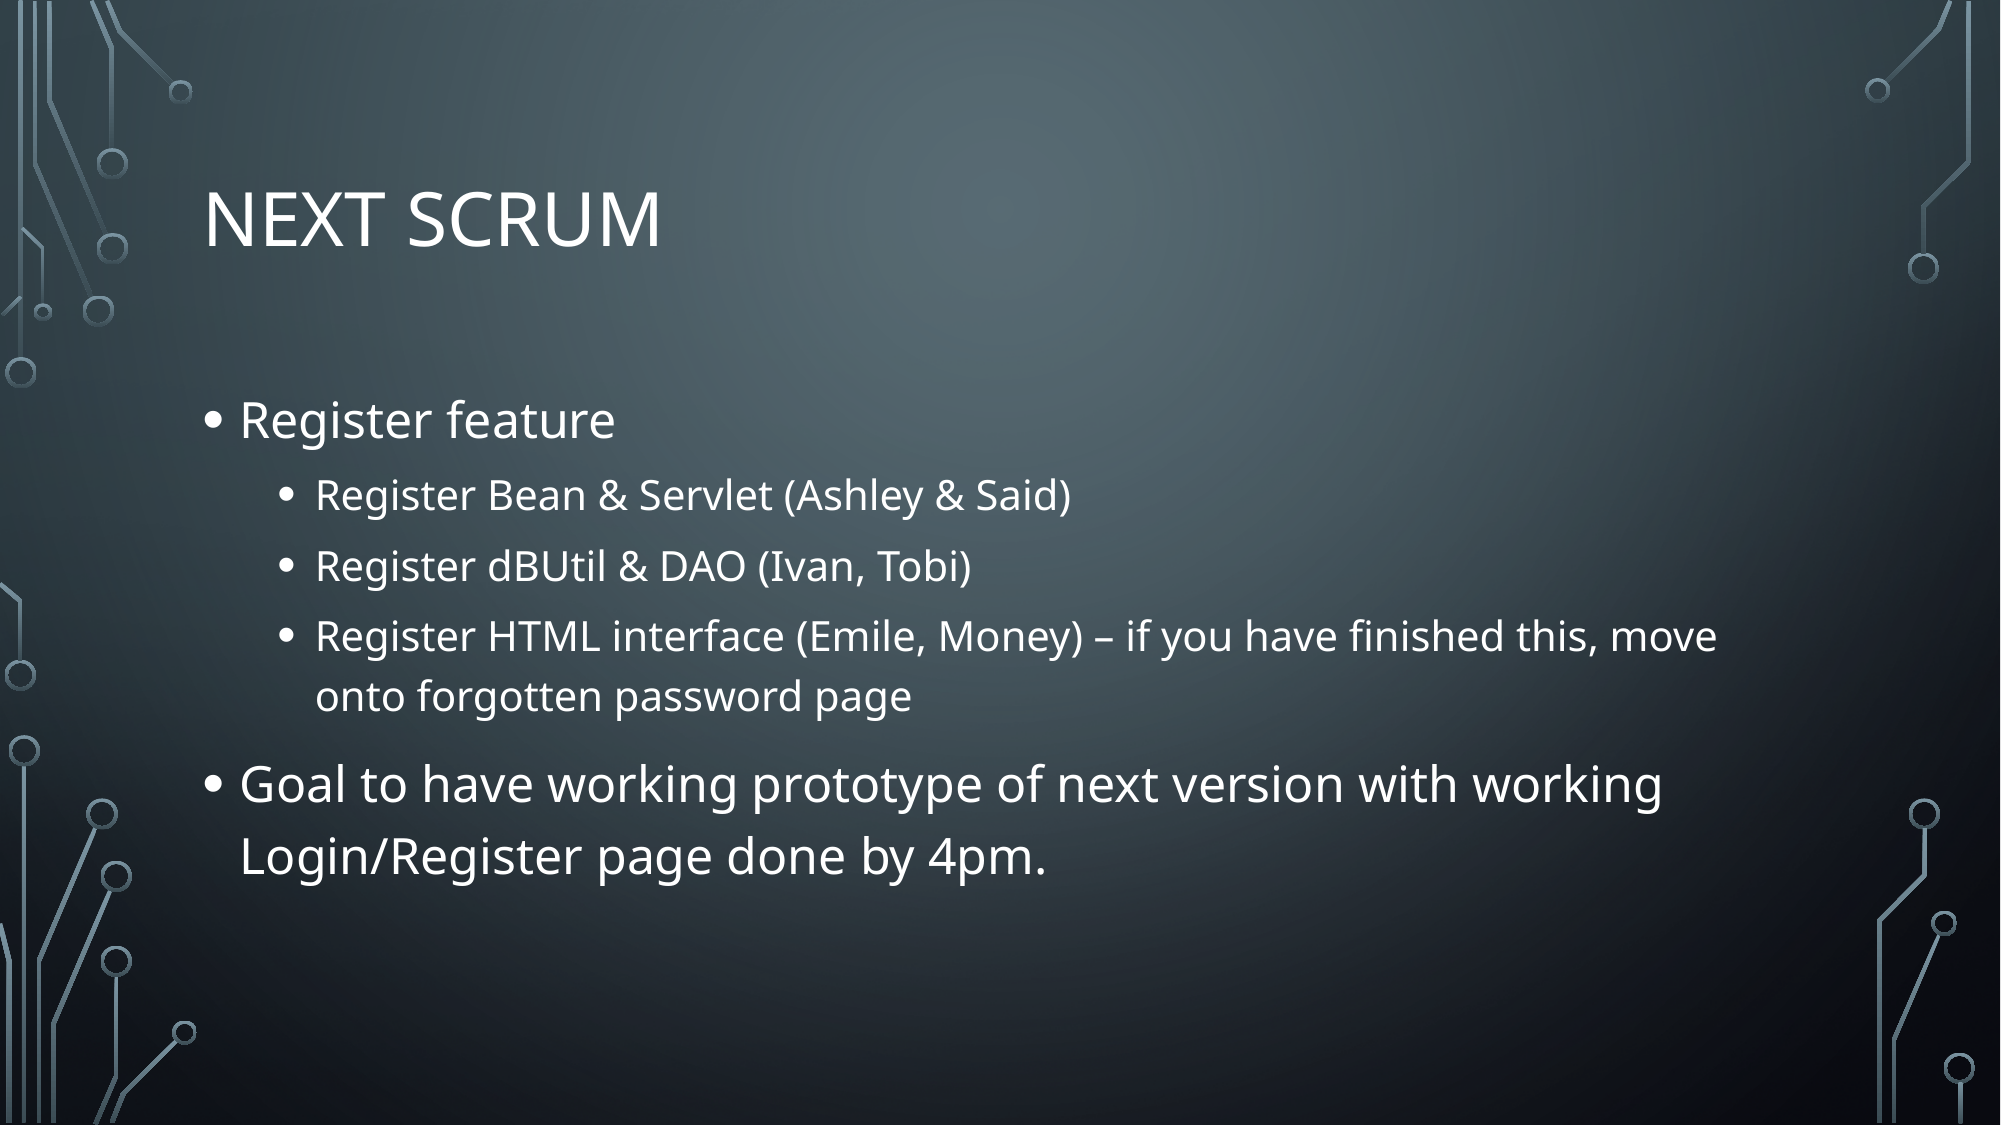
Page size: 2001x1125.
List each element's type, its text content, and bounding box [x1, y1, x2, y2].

list Register feature Register Bean & Servlet (Ashley & Said) Register dBUtil & DAO (Ivan, Tobi) Register HTML interface (Emile, Money) – if you have finished this, move onto forgotten password page Goal to have working prototype of next version with working Login/Register page done by 4pm. [187, 369, 1813, 950]
title Next Scrum [187, 101, 1813, 344]
